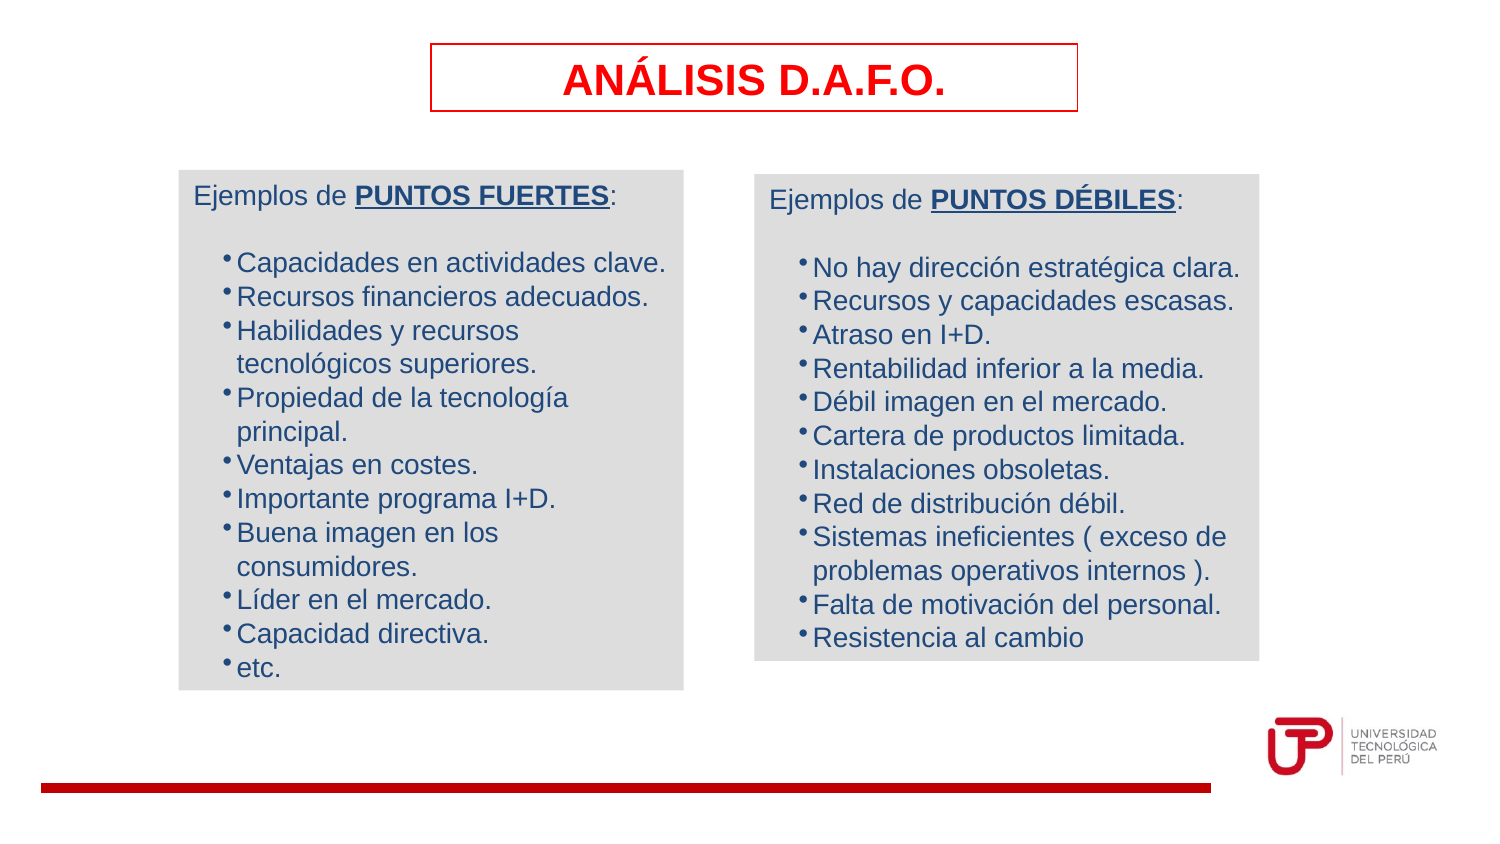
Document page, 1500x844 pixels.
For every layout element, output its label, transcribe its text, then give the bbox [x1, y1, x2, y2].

text_box ANÁLISIS D.A.F.O. [431, 43, 1078, 112]
text_box Ejemplos de PUNTOS FUERTES: Capacidades en actividades clave. Recursos financieros adecuados. Habilidades y recursos tecnológicos superiores. Propiedad de la tecnología principal. Ventajas en costes. Importante programa I+D. Buena imagen en los consumidores. Líder en el mercado. Capacidad directiva. etc. [178, 169, 684, 691]
picture [1242, 697, 1469, 793]
text_box Ejemplos de PUNTOS DÉBILES: No hay dirección estratégica clara. Recursos y capacidades escasas. Atraso en I+D. Rentabilidad inferior a la media. Débil imagen en el mercado. Cartera de productos limitada. Instalaciones obsoletas. Red de distribución débil. Sistemas ineficientes ( exceso de problemas operativos internos ). Falta de motivación del personal. Resistencia al cambio [754, 174, 1260, 661]
